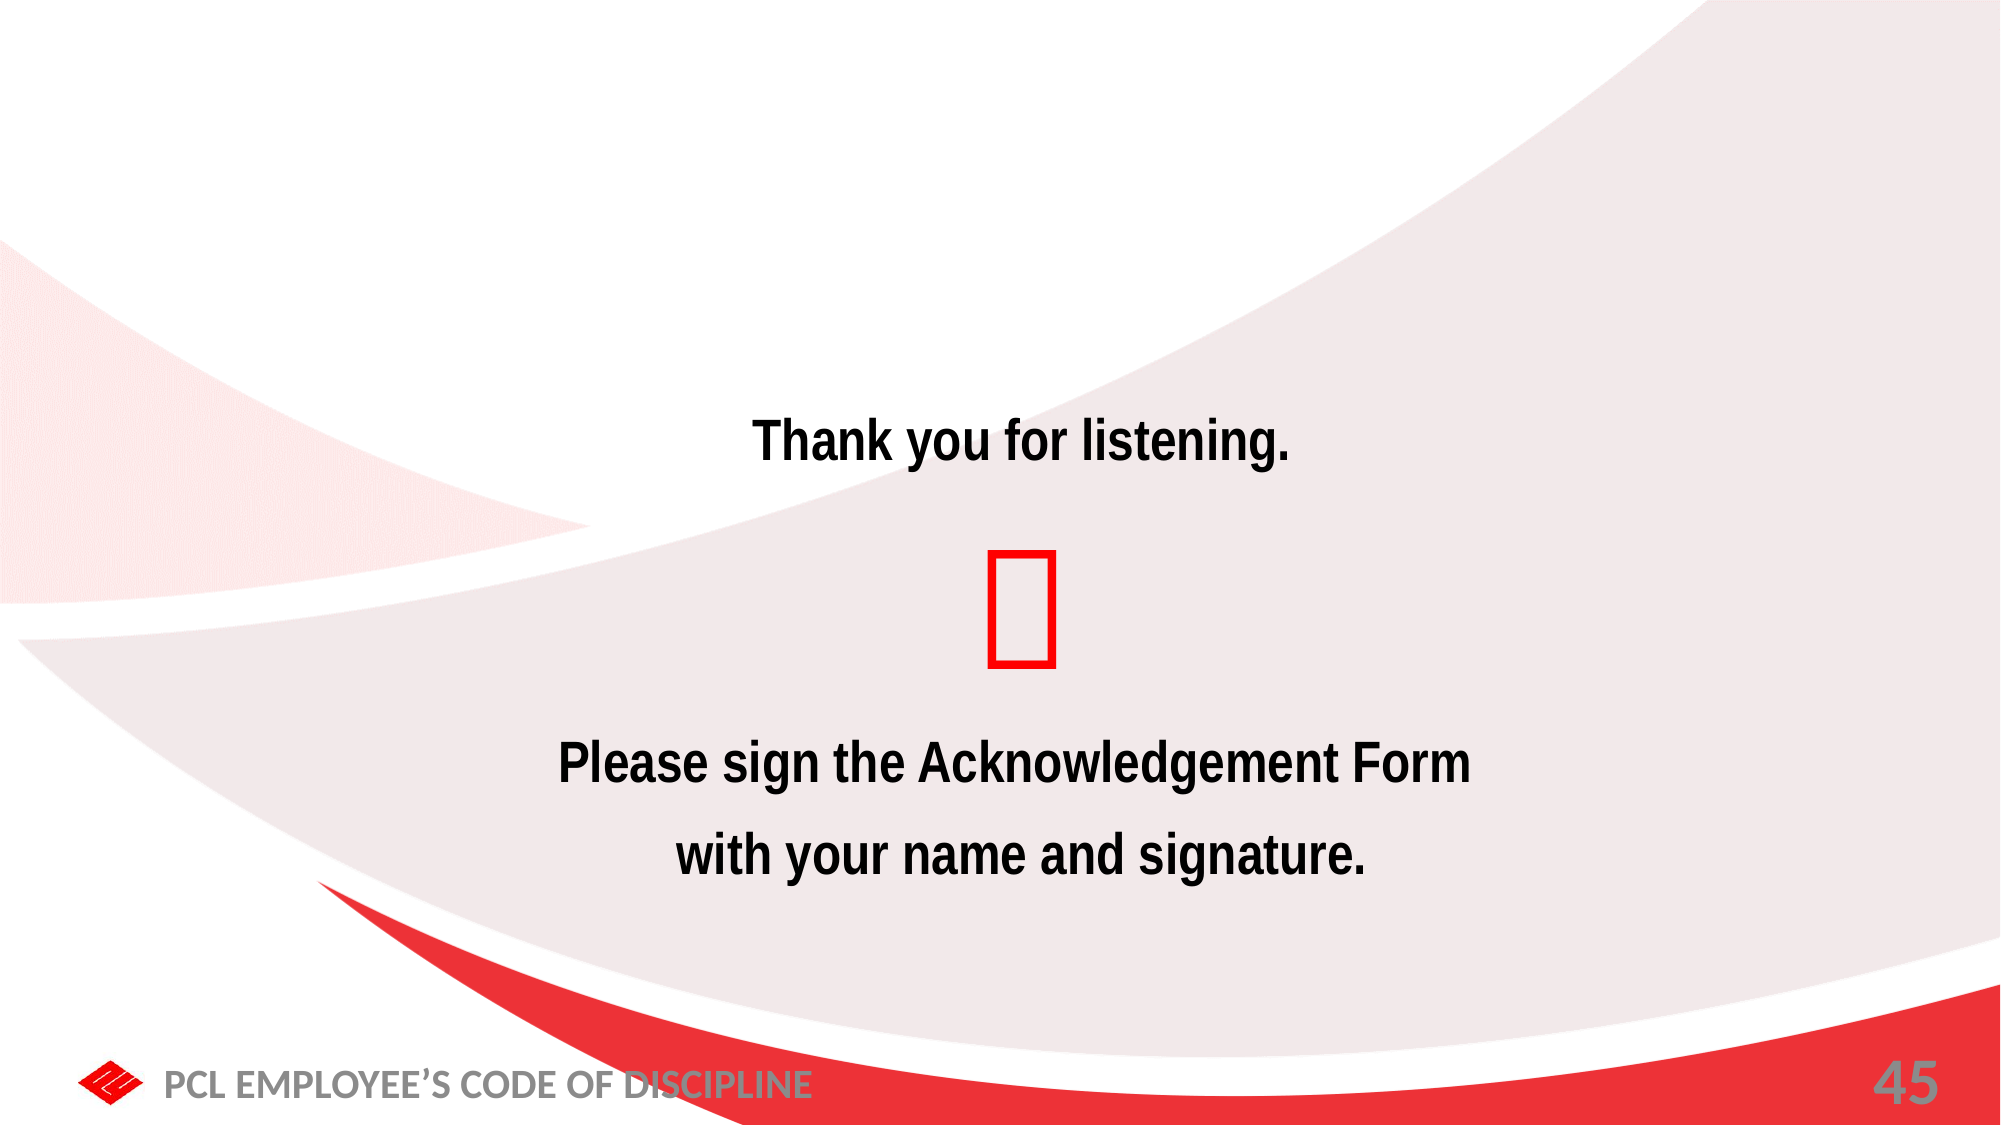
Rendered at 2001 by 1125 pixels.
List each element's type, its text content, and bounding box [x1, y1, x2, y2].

slide_number 45 [1795, 1047, 1957, 1108]
footer PCL EMPLOYEE’S CODE OF DISCIPLINE [111, 1052, 879, 1113]
picture [0, 0, 2001, 1125]
text_box Thank you for listening.  Please sign the Acknowledgement Form with your name and signature. [196, 390, 1773, 894]
